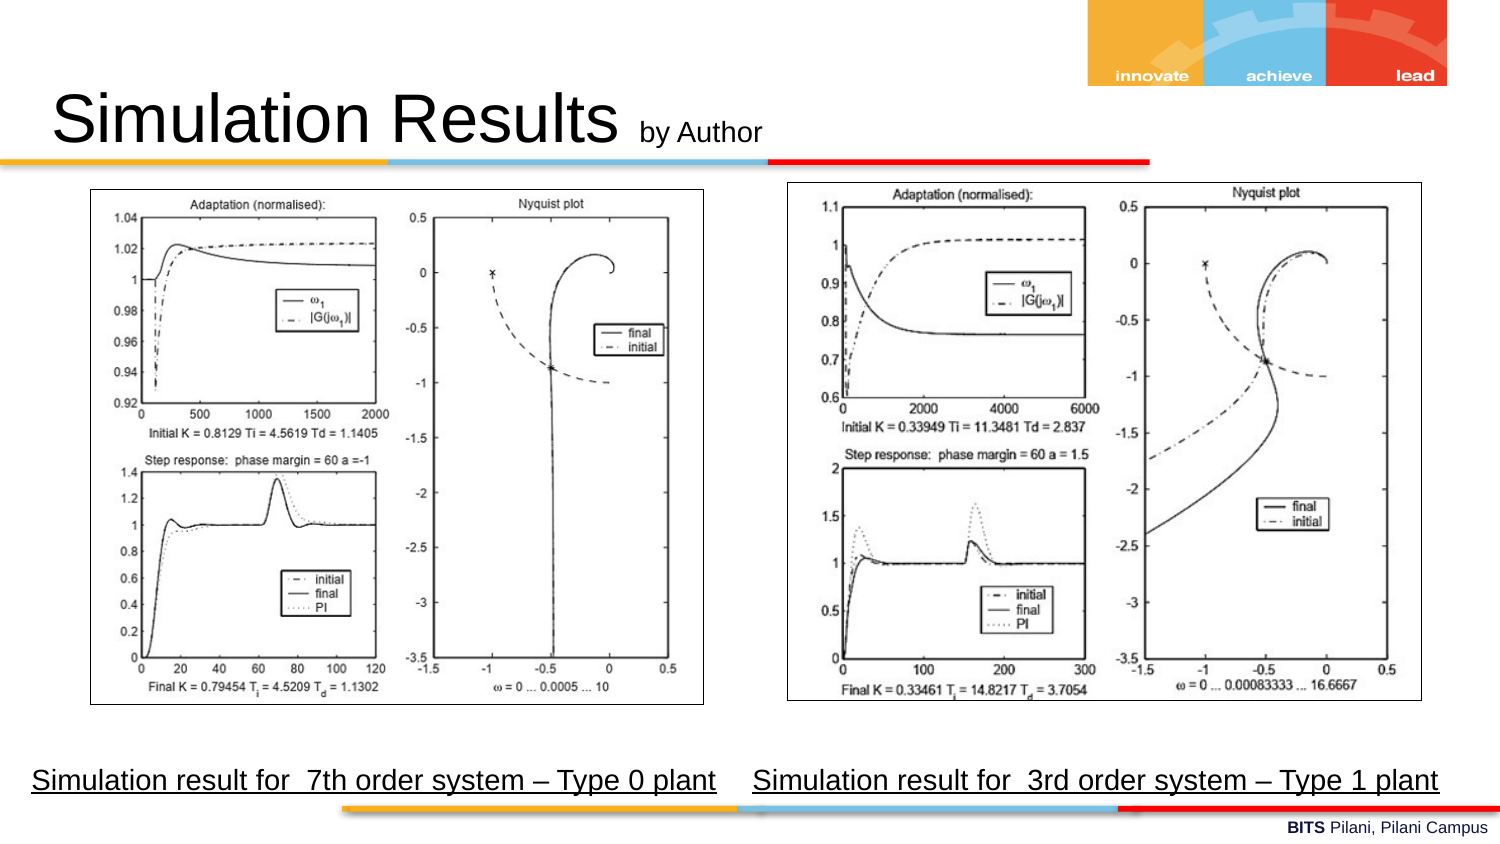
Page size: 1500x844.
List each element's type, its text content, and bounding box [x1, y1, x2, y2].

text_box Simulation result for 7th order system – Type 0 plant [16, 754, 737, 804]
title Simulation Results by Author [51, 72, 1449, 167]
text_box Simulation result for 3rd order system – Type 1 plant [737, 754, 1494, 804]
picture [787, 181, 1422, 701]
picture [90, 188, 704, 705]
picture [1087, 0, 1448, 72]
